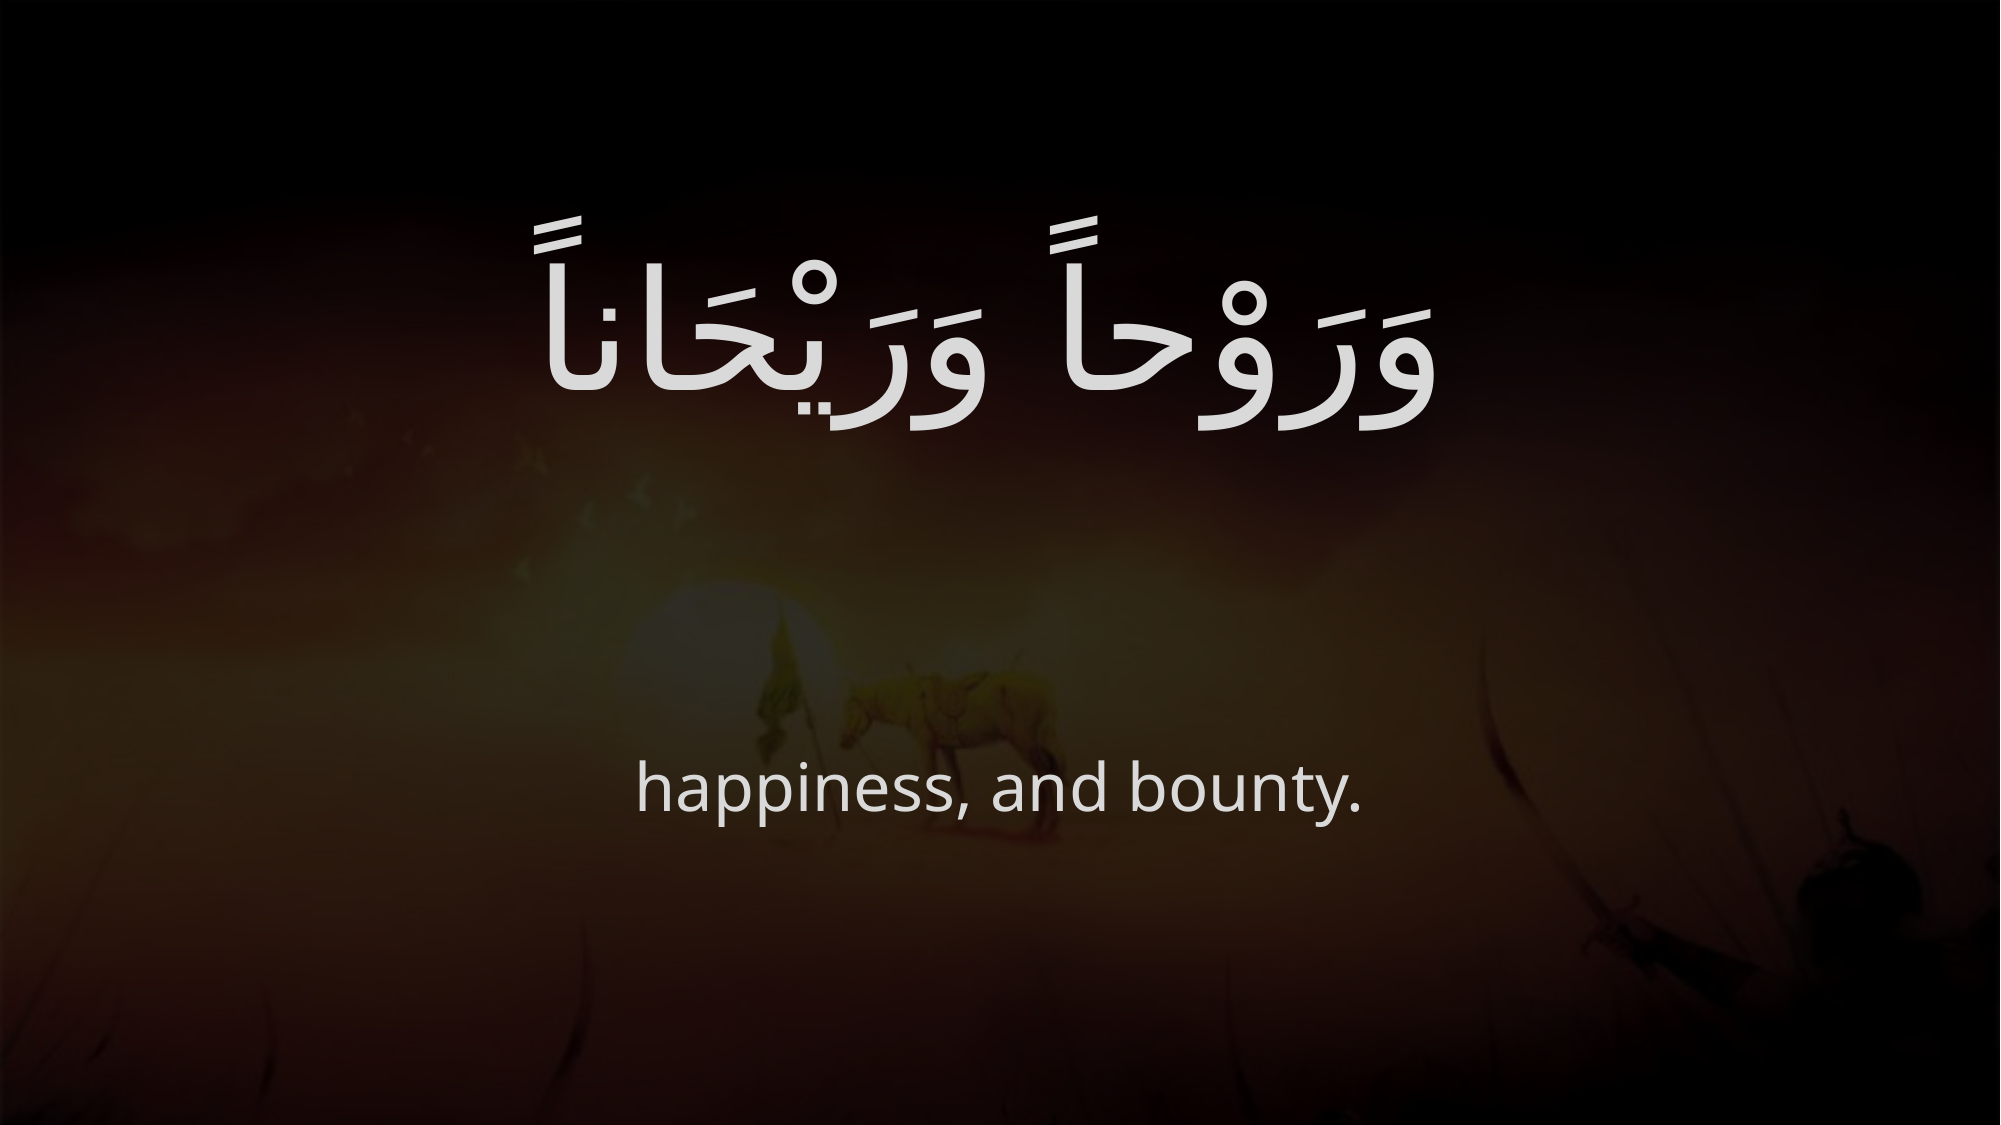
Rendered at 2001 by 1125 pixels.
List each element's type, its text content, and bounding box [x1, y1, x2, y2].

title وَرَوْحاً وَرَيْحَاناً [0, 156, 2000, 432]
list happiness, and bounty. [356, 737, 1644, 1125]
